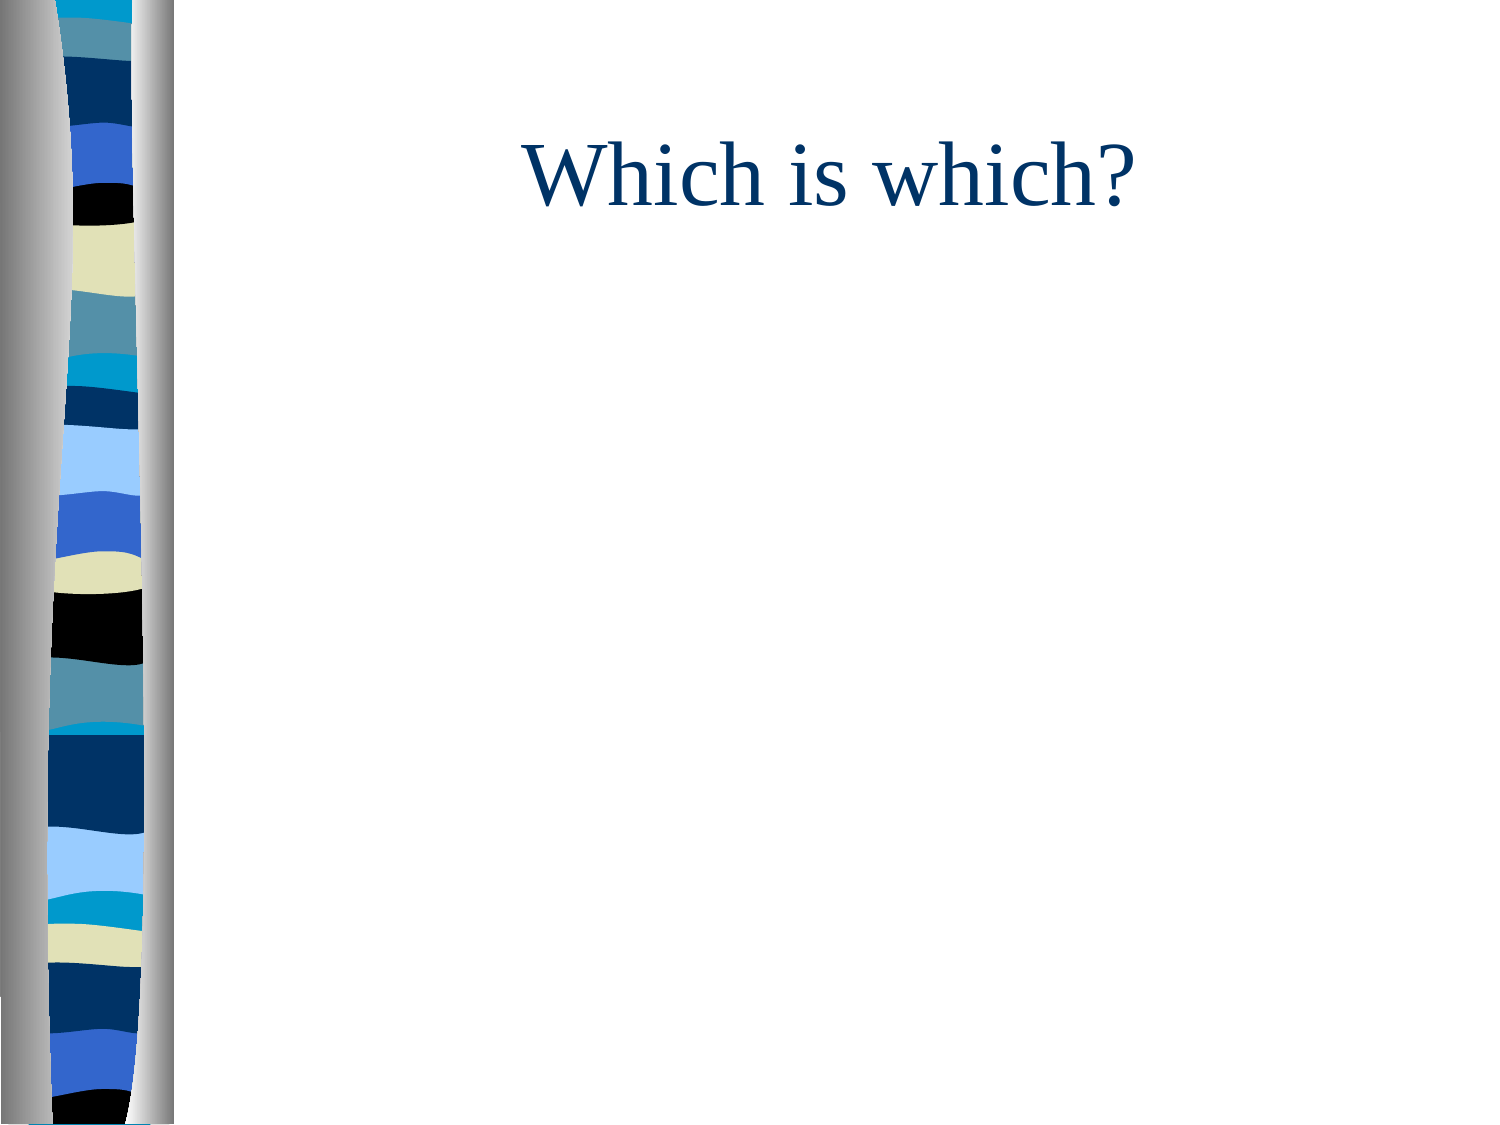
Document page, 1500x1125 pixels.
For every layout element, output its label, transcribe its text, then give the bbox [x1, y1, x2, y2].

title Which is which? [192, 75, 1468, 263]
